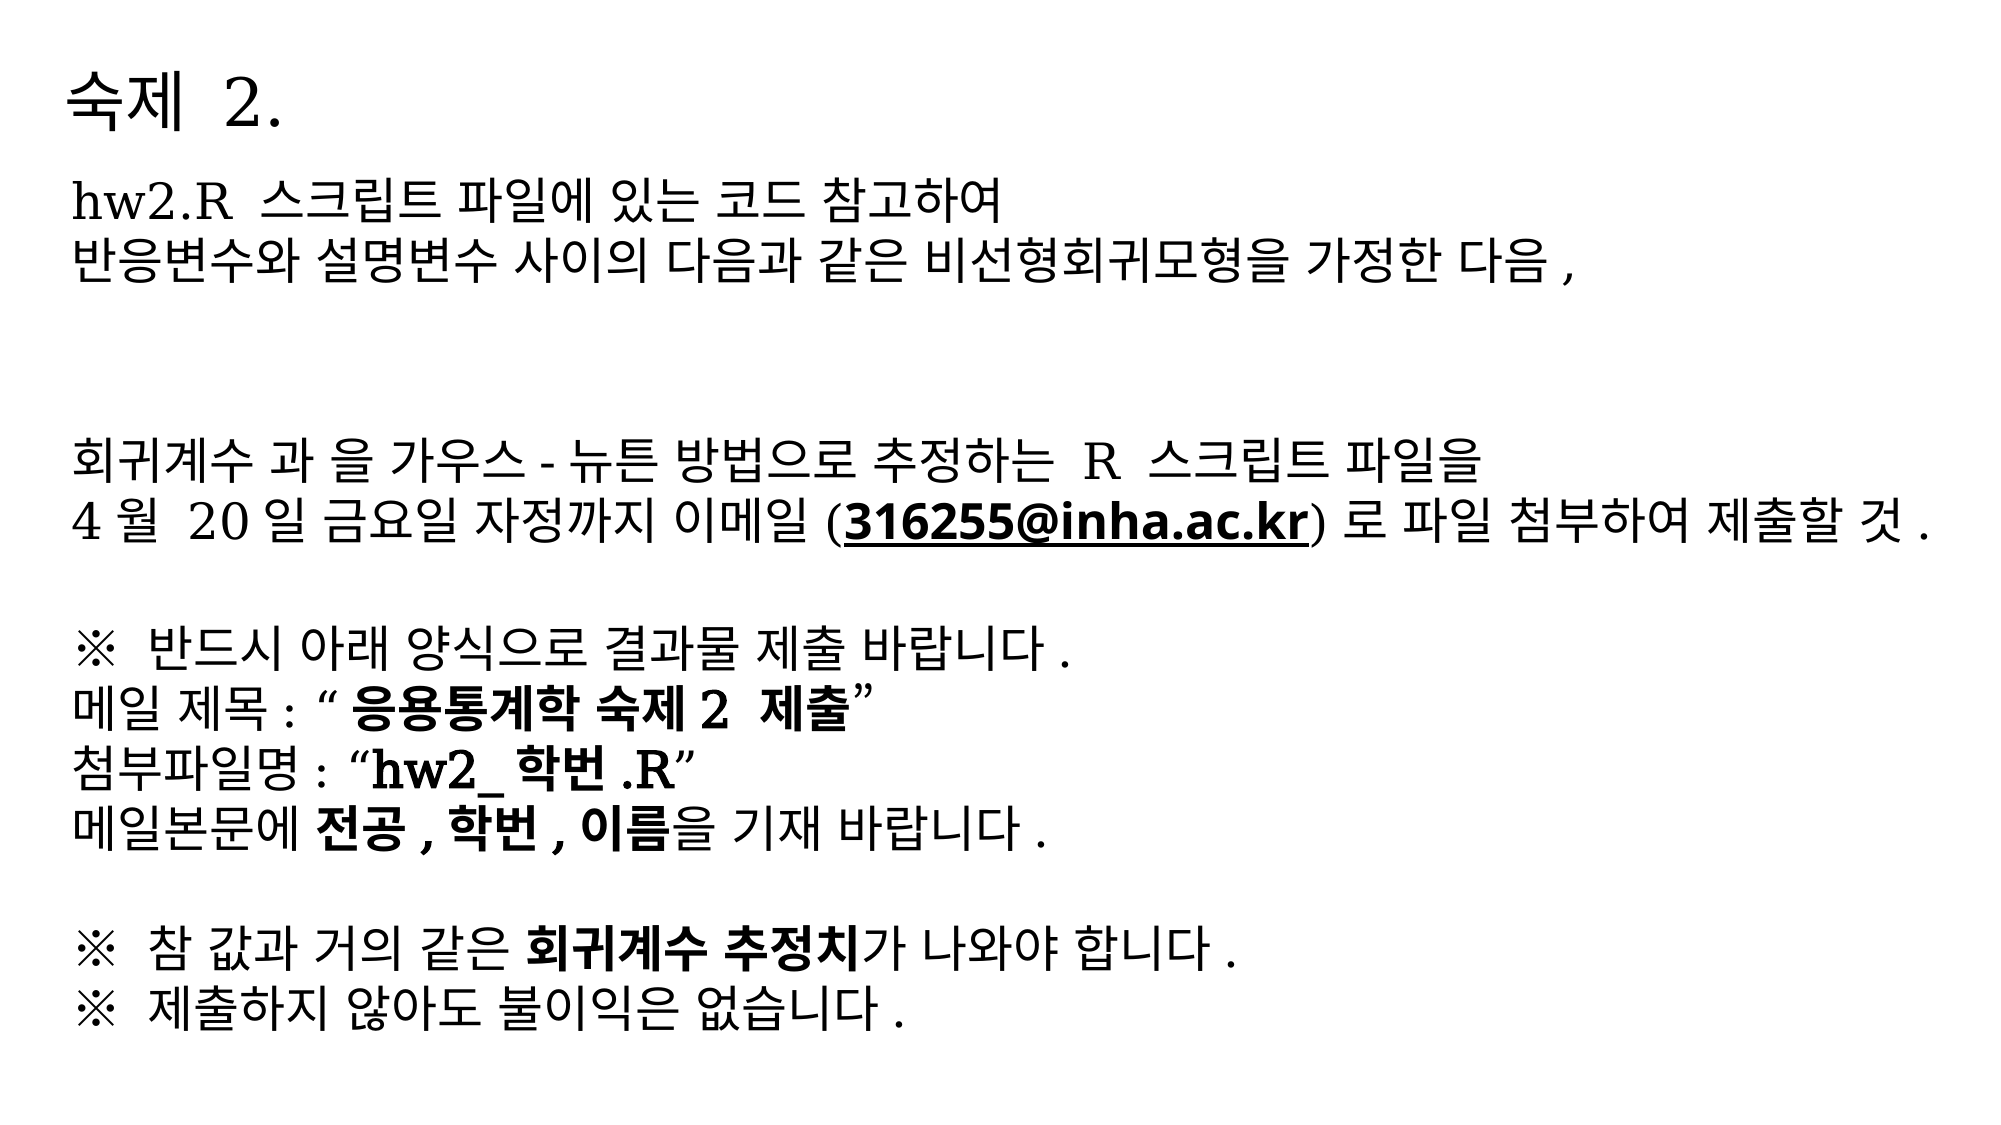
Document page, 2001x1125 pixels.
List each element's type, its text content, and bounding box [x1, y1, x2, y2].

text_box 숙제 2. [49, 52, 1890, 148]
